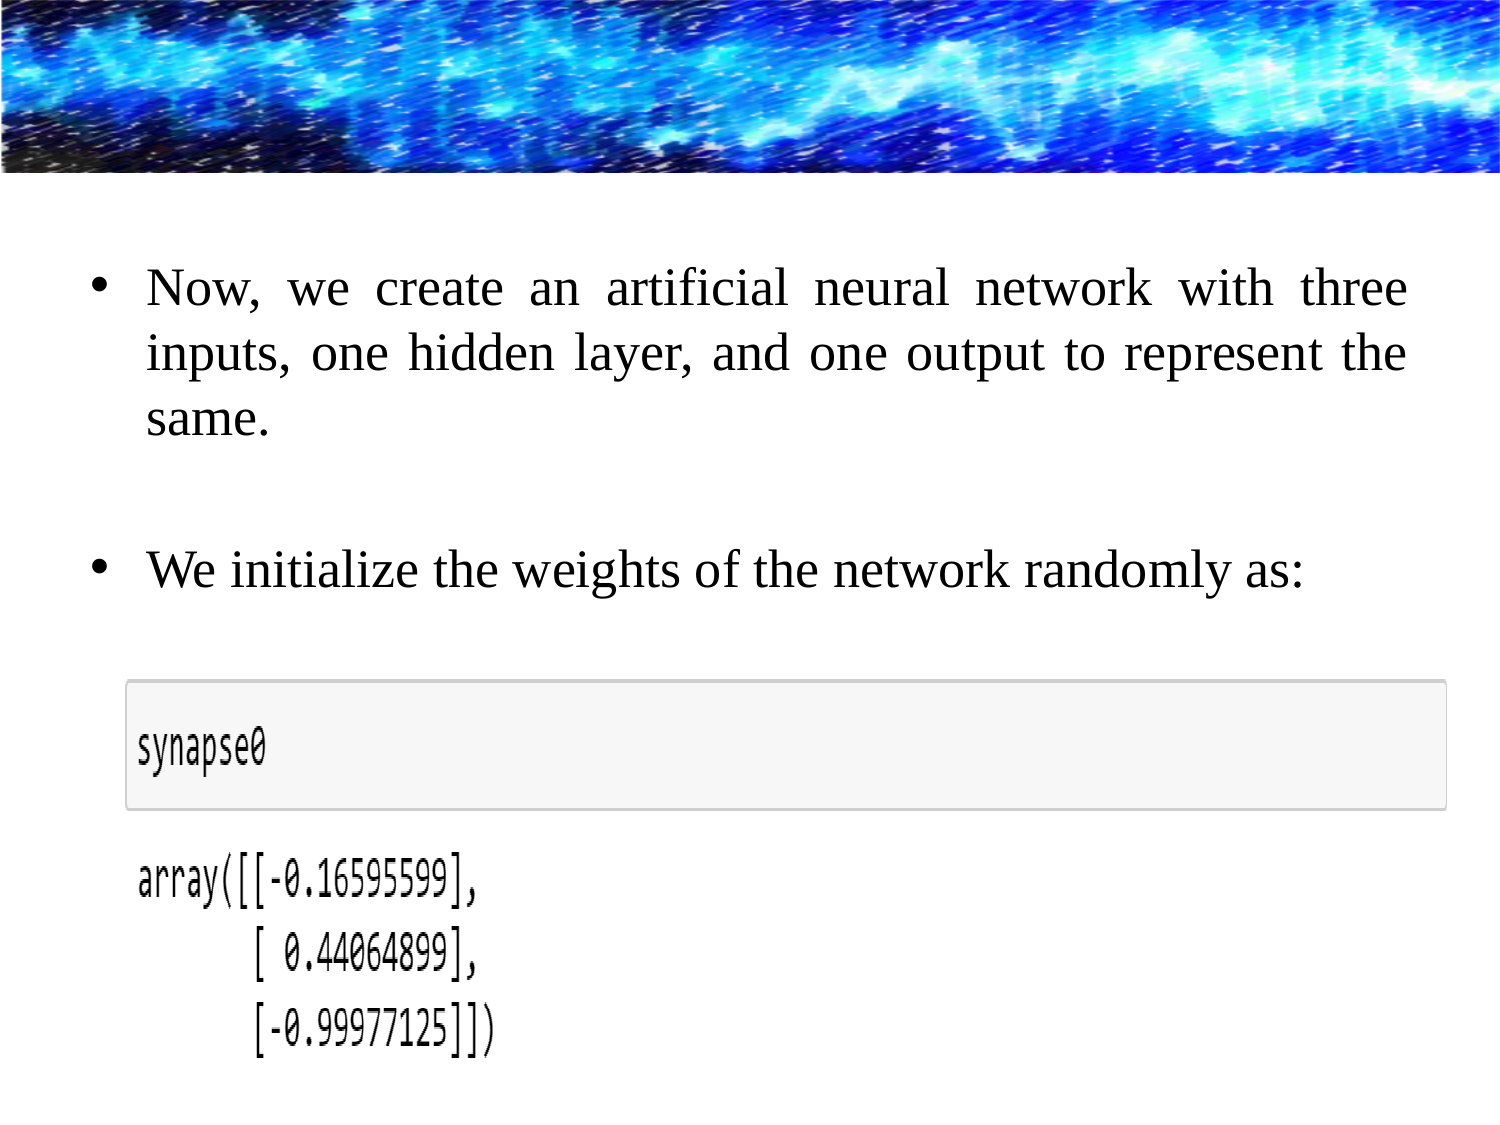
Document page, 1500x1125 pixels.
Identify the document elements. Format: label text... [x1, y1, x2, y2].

picture [0, 0, 1500, 173]
picture [111, 644, 1463, 1076]
list Now, we create an artificial neural network with three inputs, one hidden layer, and one output to represent the same. We initialize the weights of the network randomly as: [75, 243, 1425, 1005]
